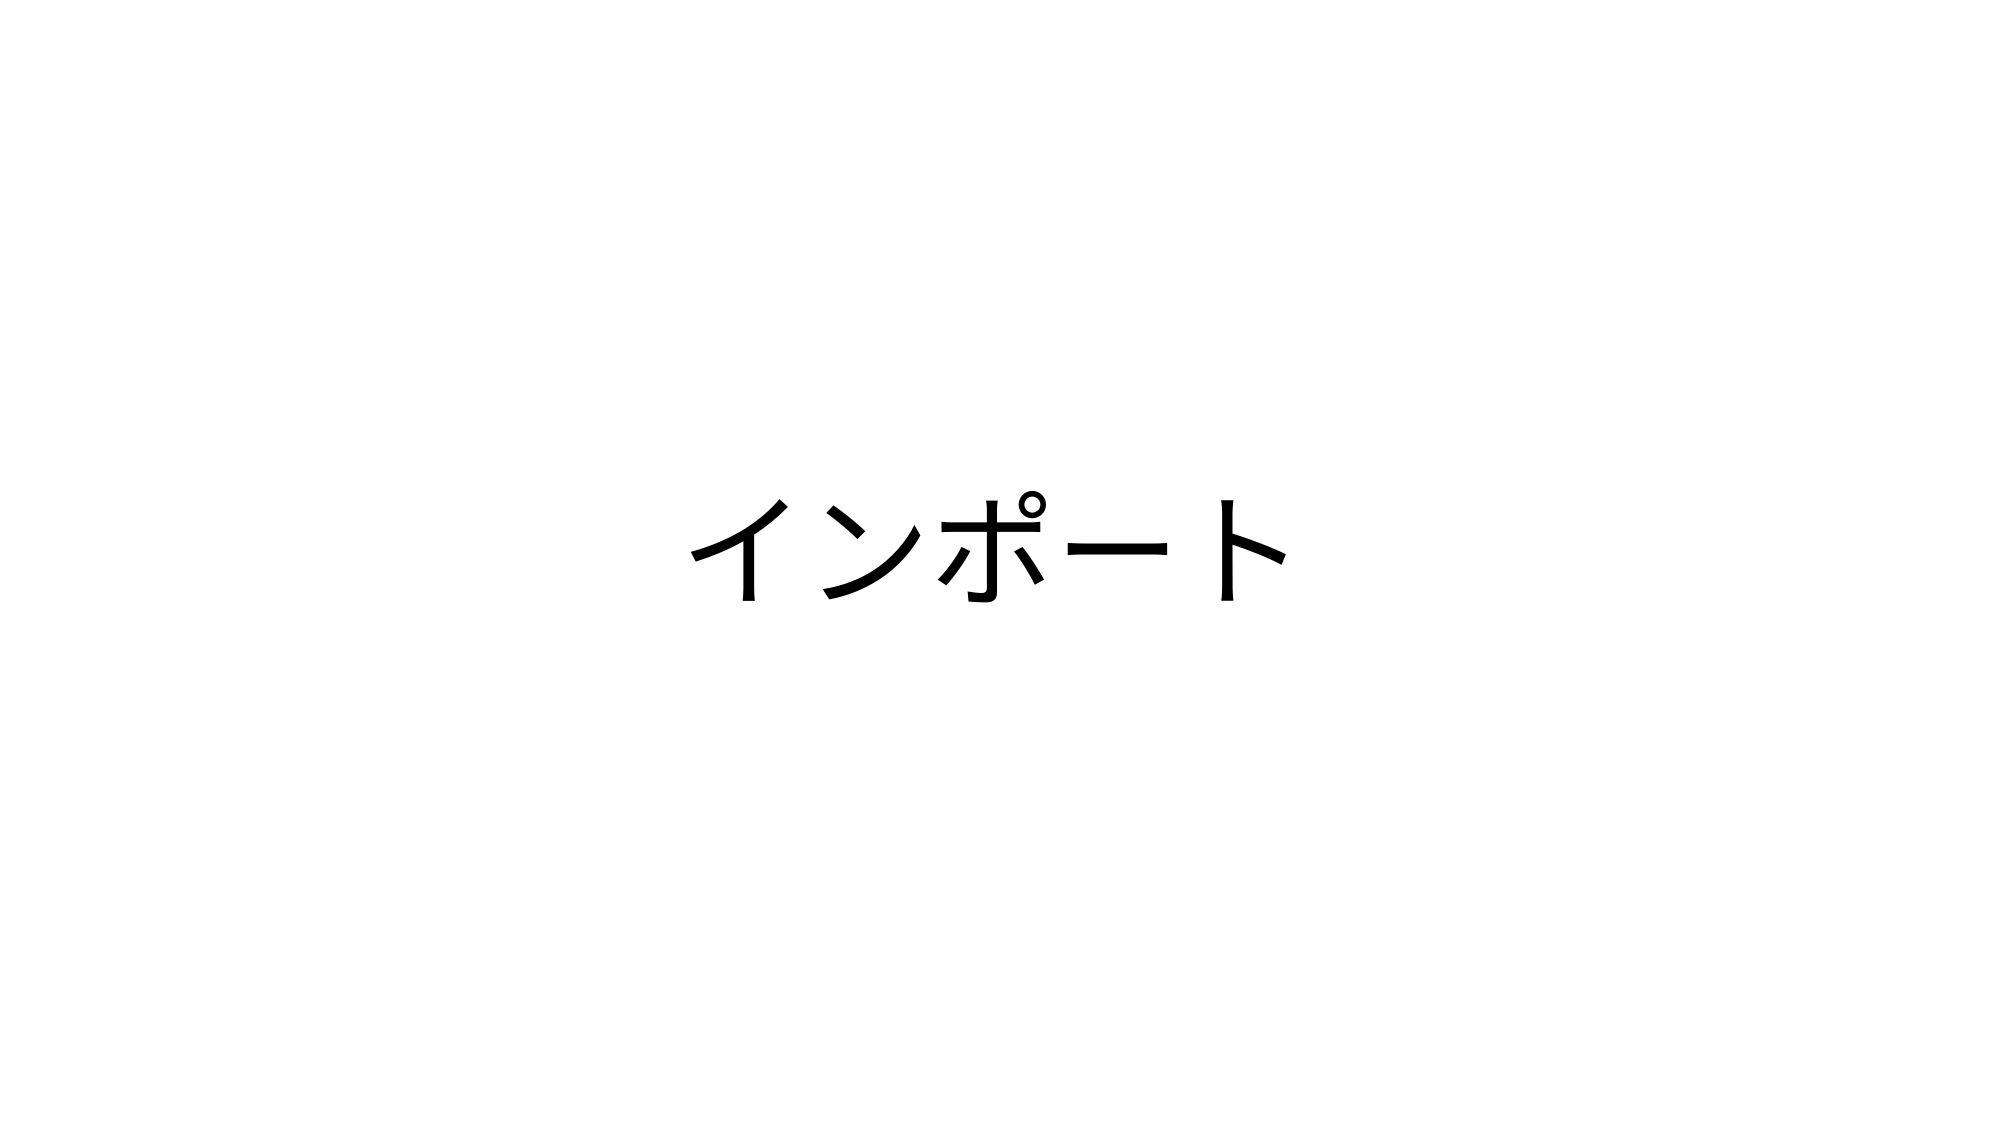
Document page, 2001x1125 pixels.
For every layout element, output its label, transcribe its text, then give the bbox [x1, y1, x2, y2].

text_box インポート [665, 464, 1361, 630]
